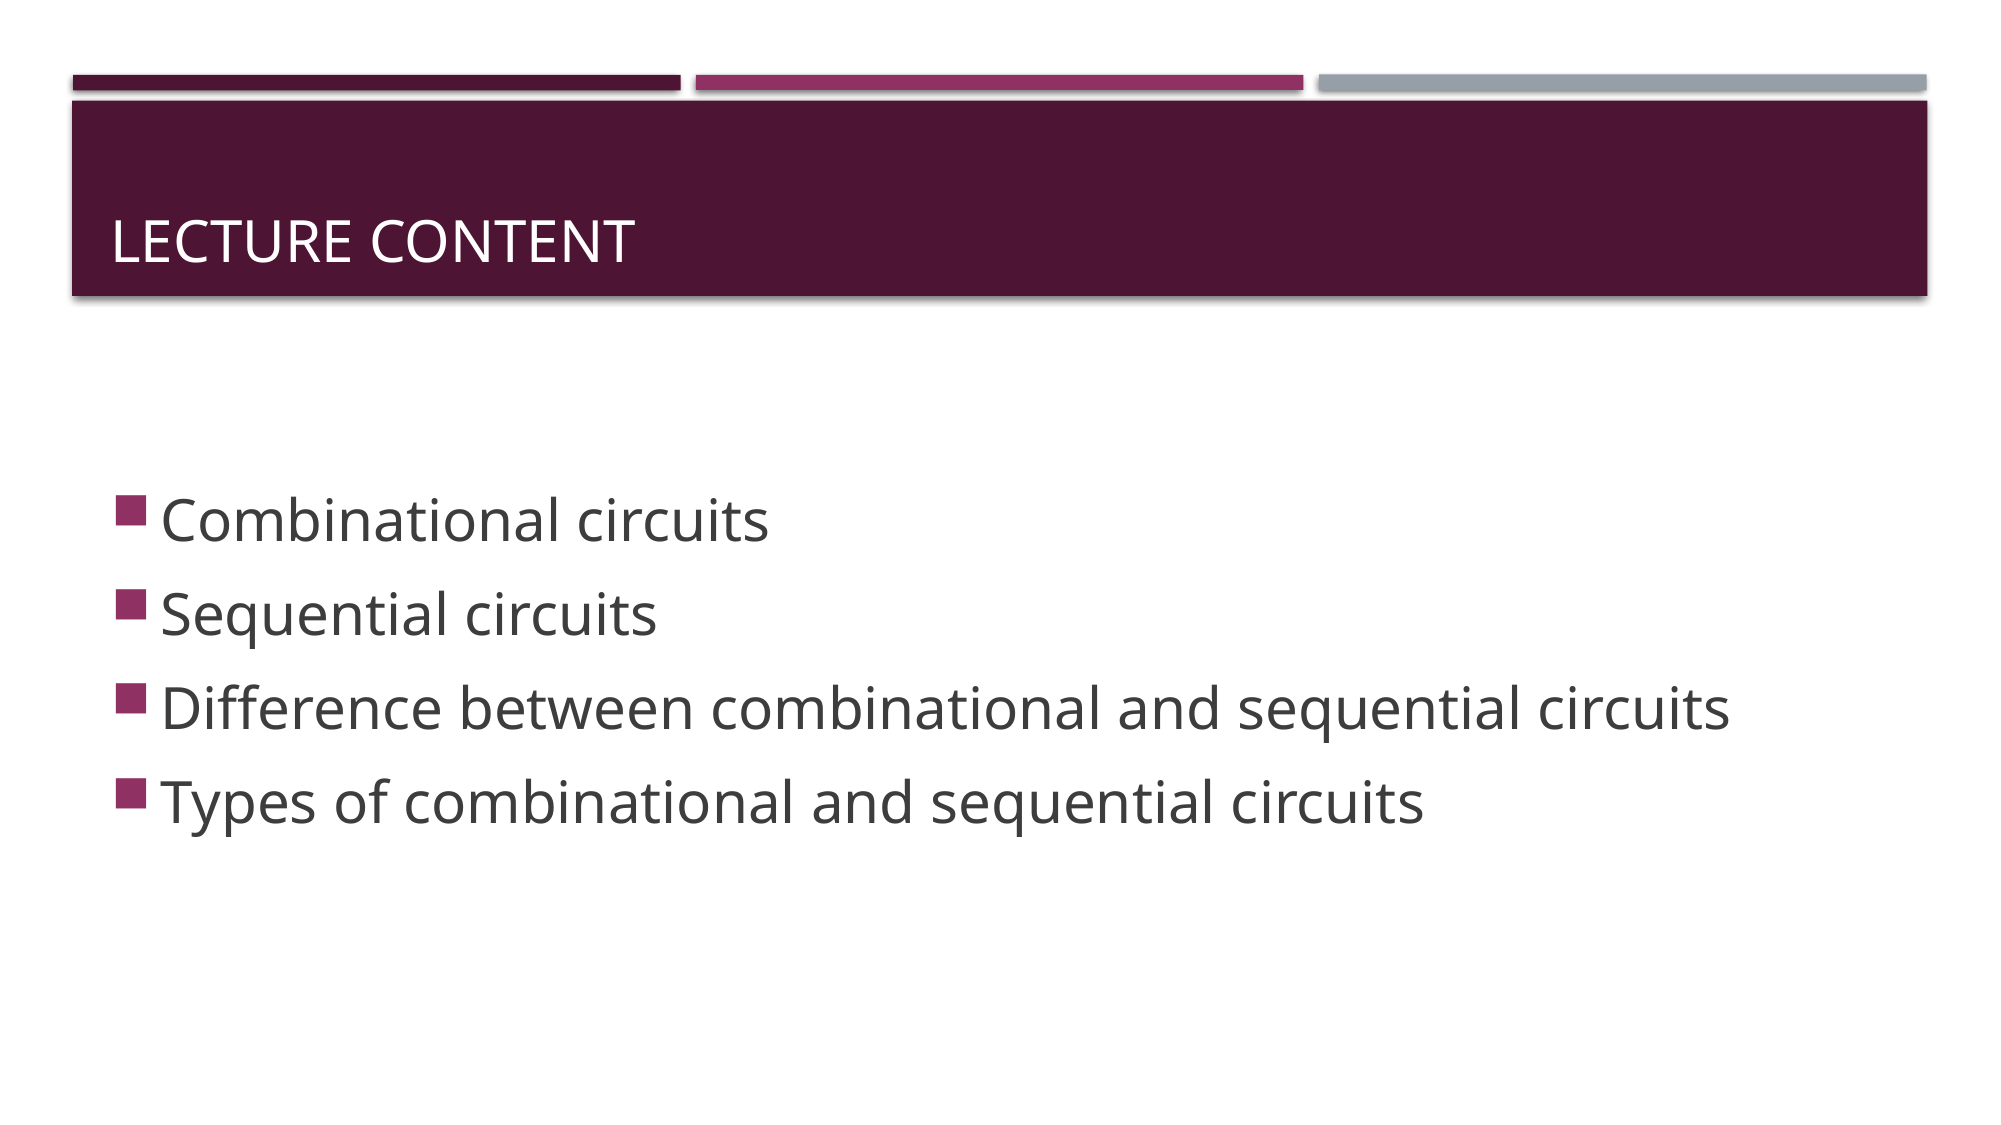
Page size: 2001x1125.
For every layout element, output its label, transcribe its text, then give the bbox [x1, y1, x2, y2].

title Lecture content [95, 115, 1905, 282]
list Combinational circuits Sequential circuits Difference between combinational and sequential circuits Types of combinational and sequential circuits [95, 357, 1905, 962]
